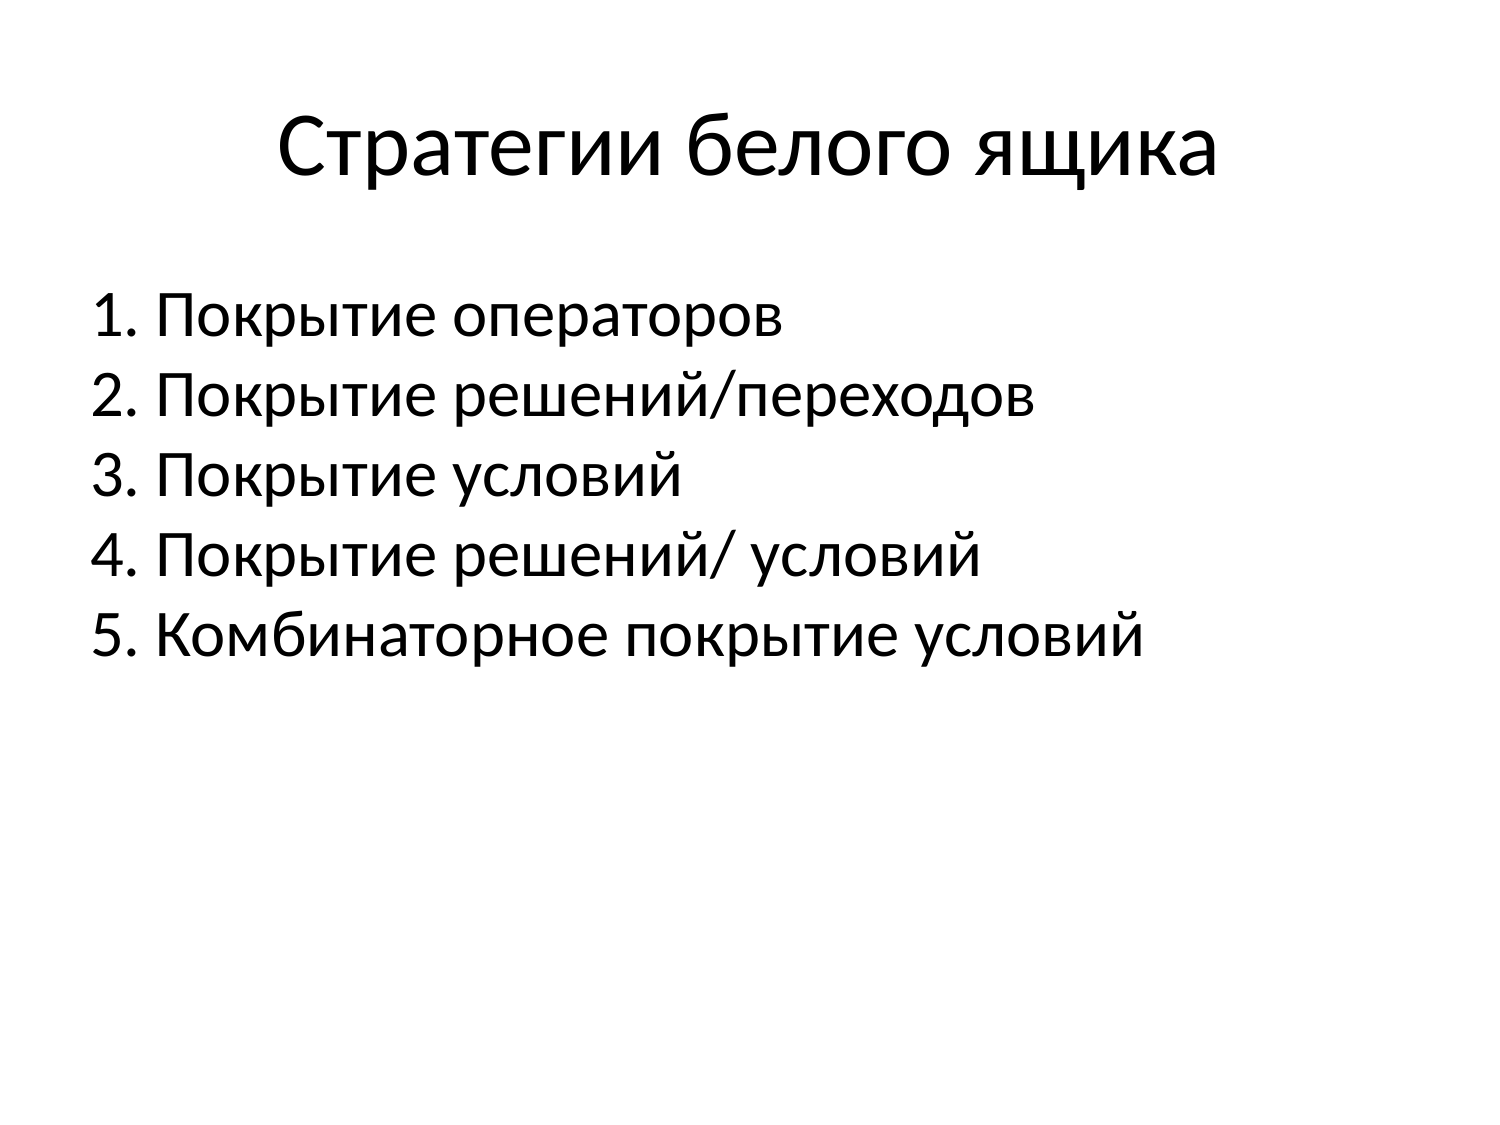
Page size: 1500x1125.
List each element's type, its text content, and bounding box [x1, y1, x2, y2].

list 1. Покрытие операторов 2. Покрытие решений/переходов 3. Покрытие условий 4. Покрытие решений/ условий 5. Комбинаторное покрытие условий [75, 262, 1425, 1005]
title Стратегии белого ящика [75, 45, 1425, 233]
